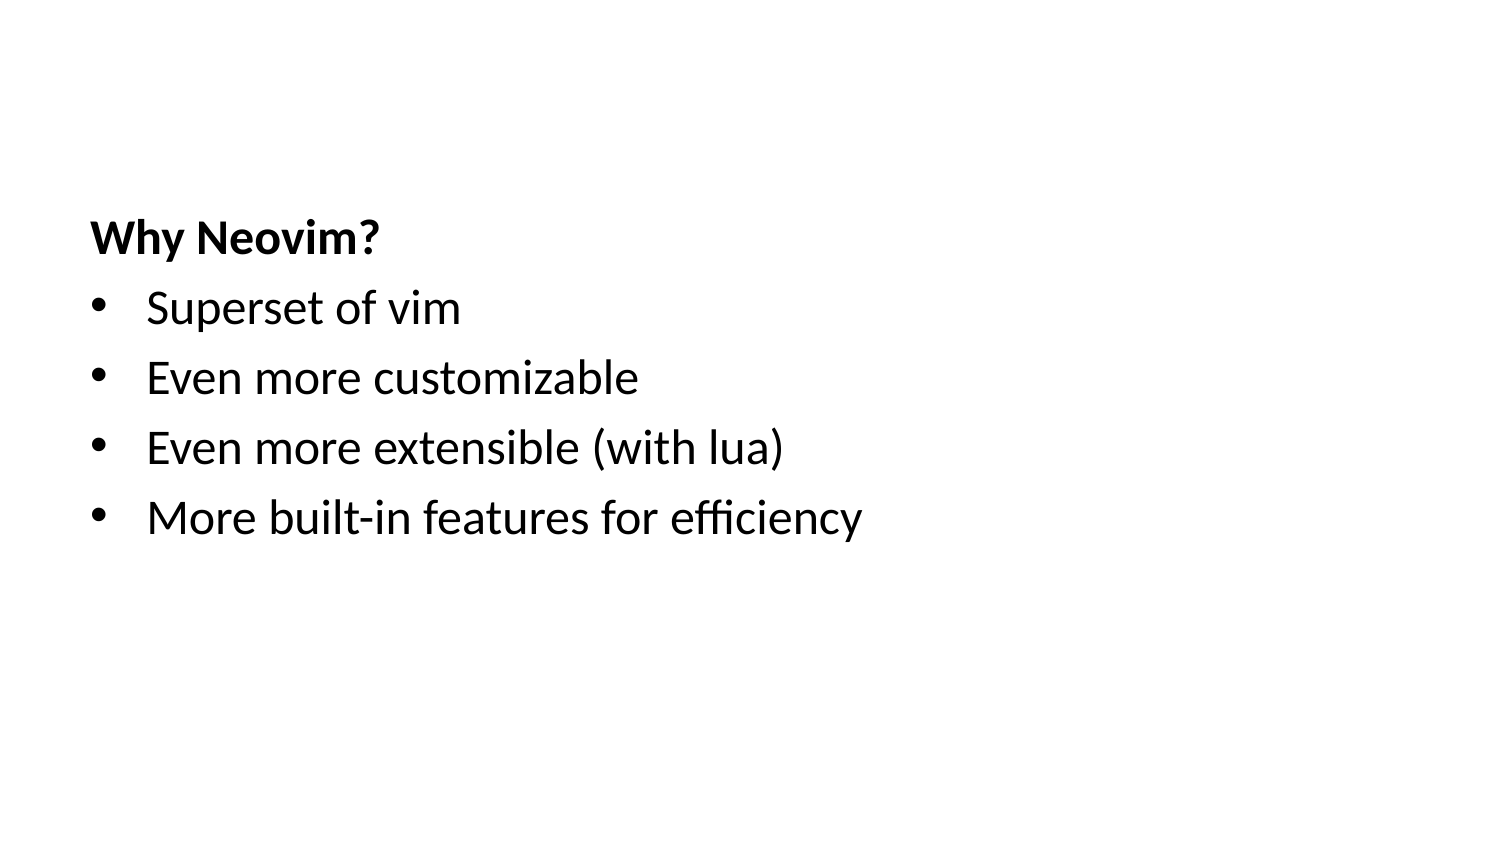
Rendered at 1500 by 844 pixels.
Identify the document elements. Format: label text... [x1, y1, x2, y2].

list Why Neovim? Superset of vim Even more customizable Even more extensible (with lua) More built-in features for efficiency [75, 196, 1425, 754]
